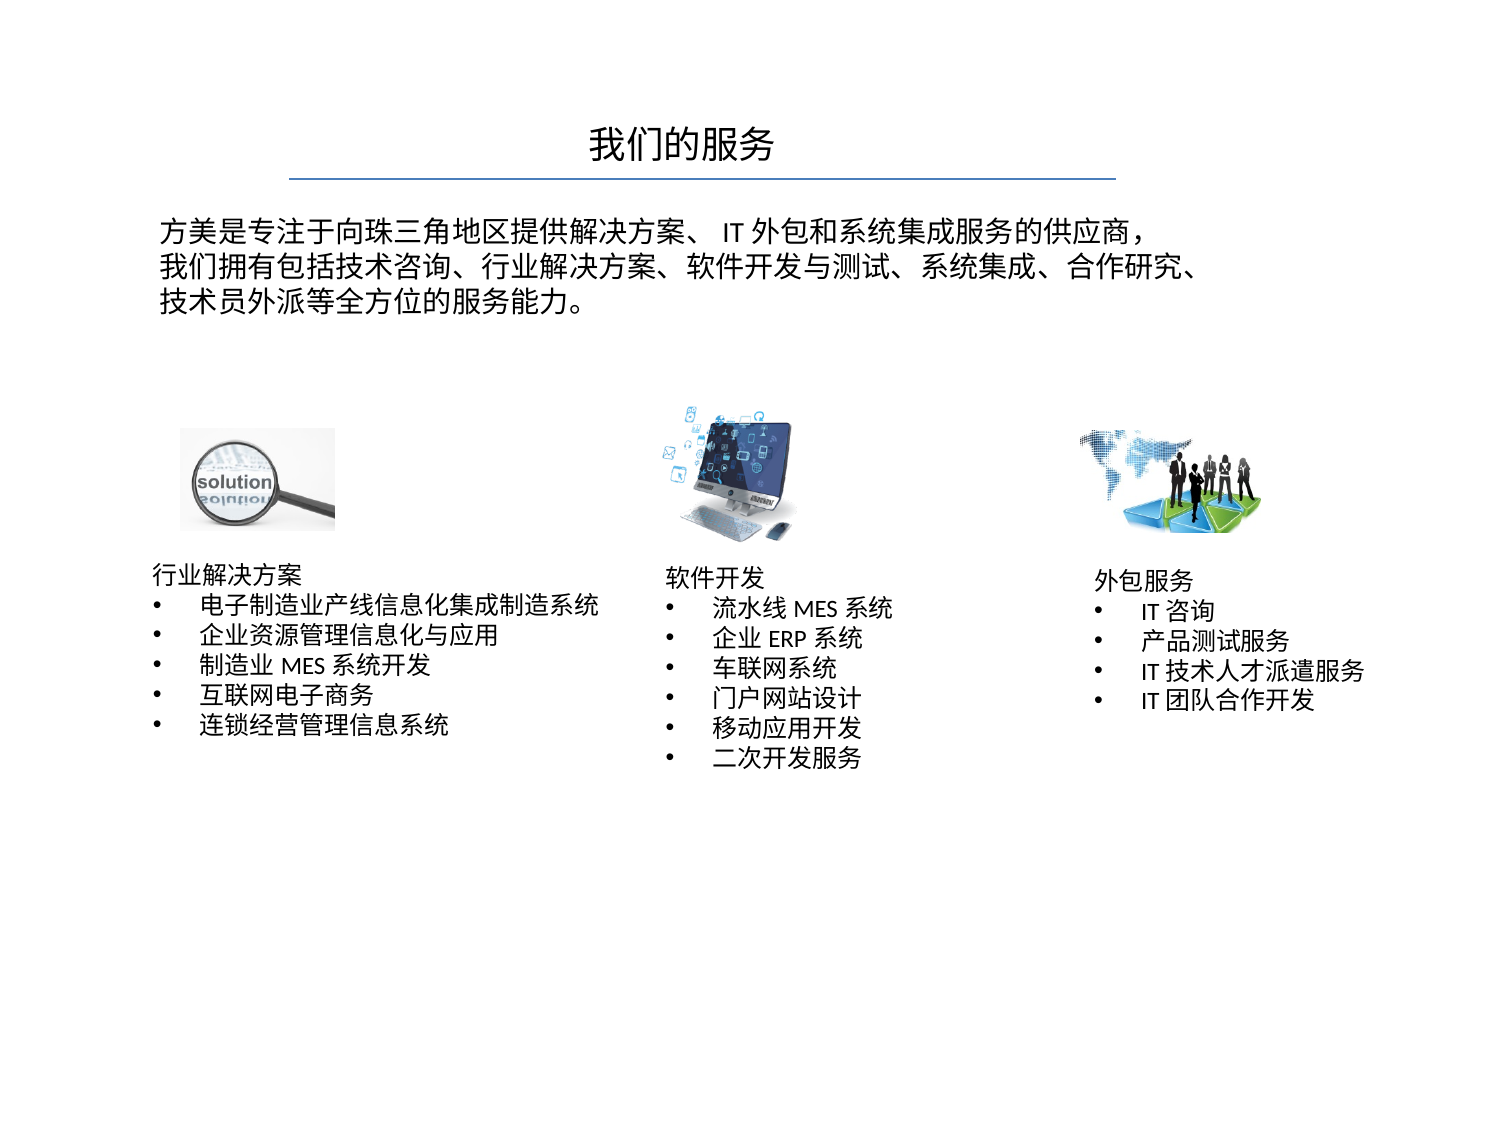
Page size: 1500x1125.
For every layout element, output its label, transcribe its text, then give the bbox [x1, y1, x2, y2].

text_box 外包服务 IT咨询 产品测试服务 IT技术人才派遣服务 IT团队合作开发 [1079, 557, 1381, 723]
picture [608, 400, 864, 554]
picture [1080, 430, 1261, 533]
picture [180, 428, 335, 532]
text_box 我们的服务 [574, 113, 792, 174]
text_box 行业解决方案 电子制造业产线信息化集成制造系统 企业资源管理信息化与应用 制造业MES系统开发 互联网电子商务 连锁经营管理信息系统 [138, 552, 615, 747]
text_box 方美是专注于向珠三角地区提供解决方案、IT外包和系统集成服务的供应商， 我们拥有包括技术咨询、行业解决方案、软件开发与测试、系统集成、合作研究、 技术员外派等全方位的服务能力。 [145, 206, 1228, 327]
text_box 软件开发 流水线MES系统 企业ERP系统 车联网系统 门户网站设计 移动应用开发 二次开发服务 [650, 554, 909, 780]
